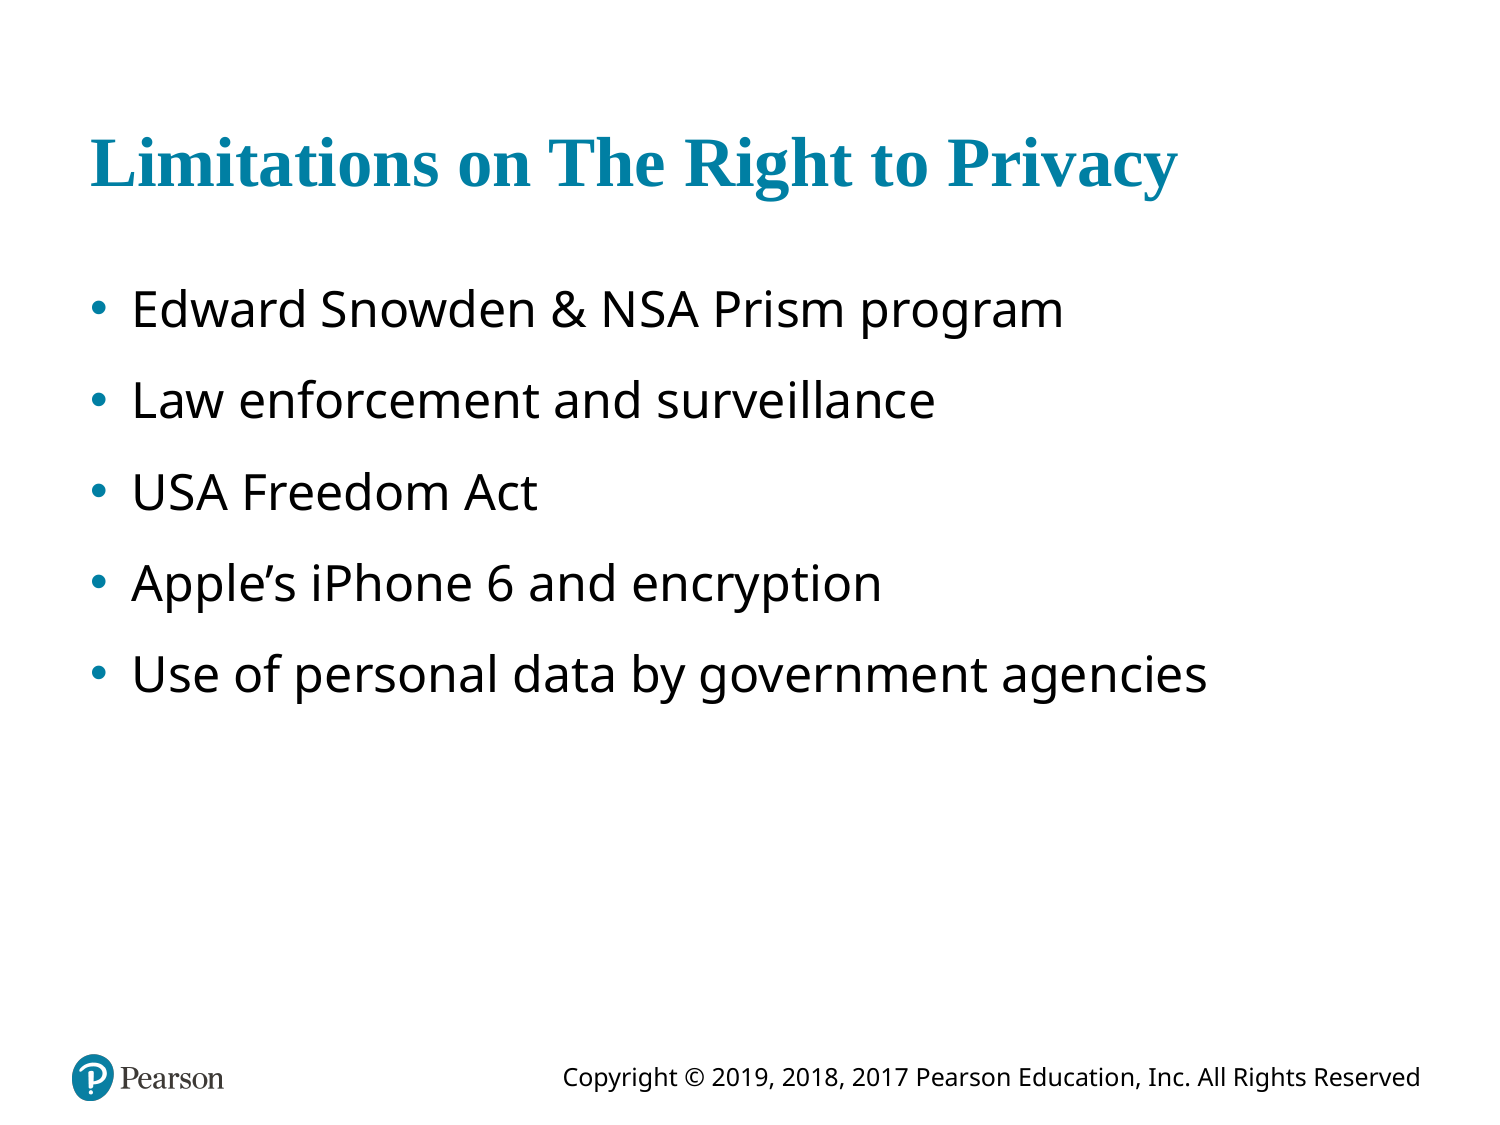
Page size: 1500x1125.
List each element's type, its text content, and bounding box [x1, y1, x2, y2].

picture [98, 1054, 224, 1101]
picture [72, 1054, 88, 1070]
picture [80, 1063, 106, 1088]
list Edward Snowden & N S A Prism program Law enforcement and surveillance U S A Freedom Act Apple’s iPhone 6 and encryption Use of personal data by government agencies [75, 262, 1425, 722]
title Limitations on The Right to Privacy [75, 35, 1425, 216]
picture [72, 1087, 83, 1101]
